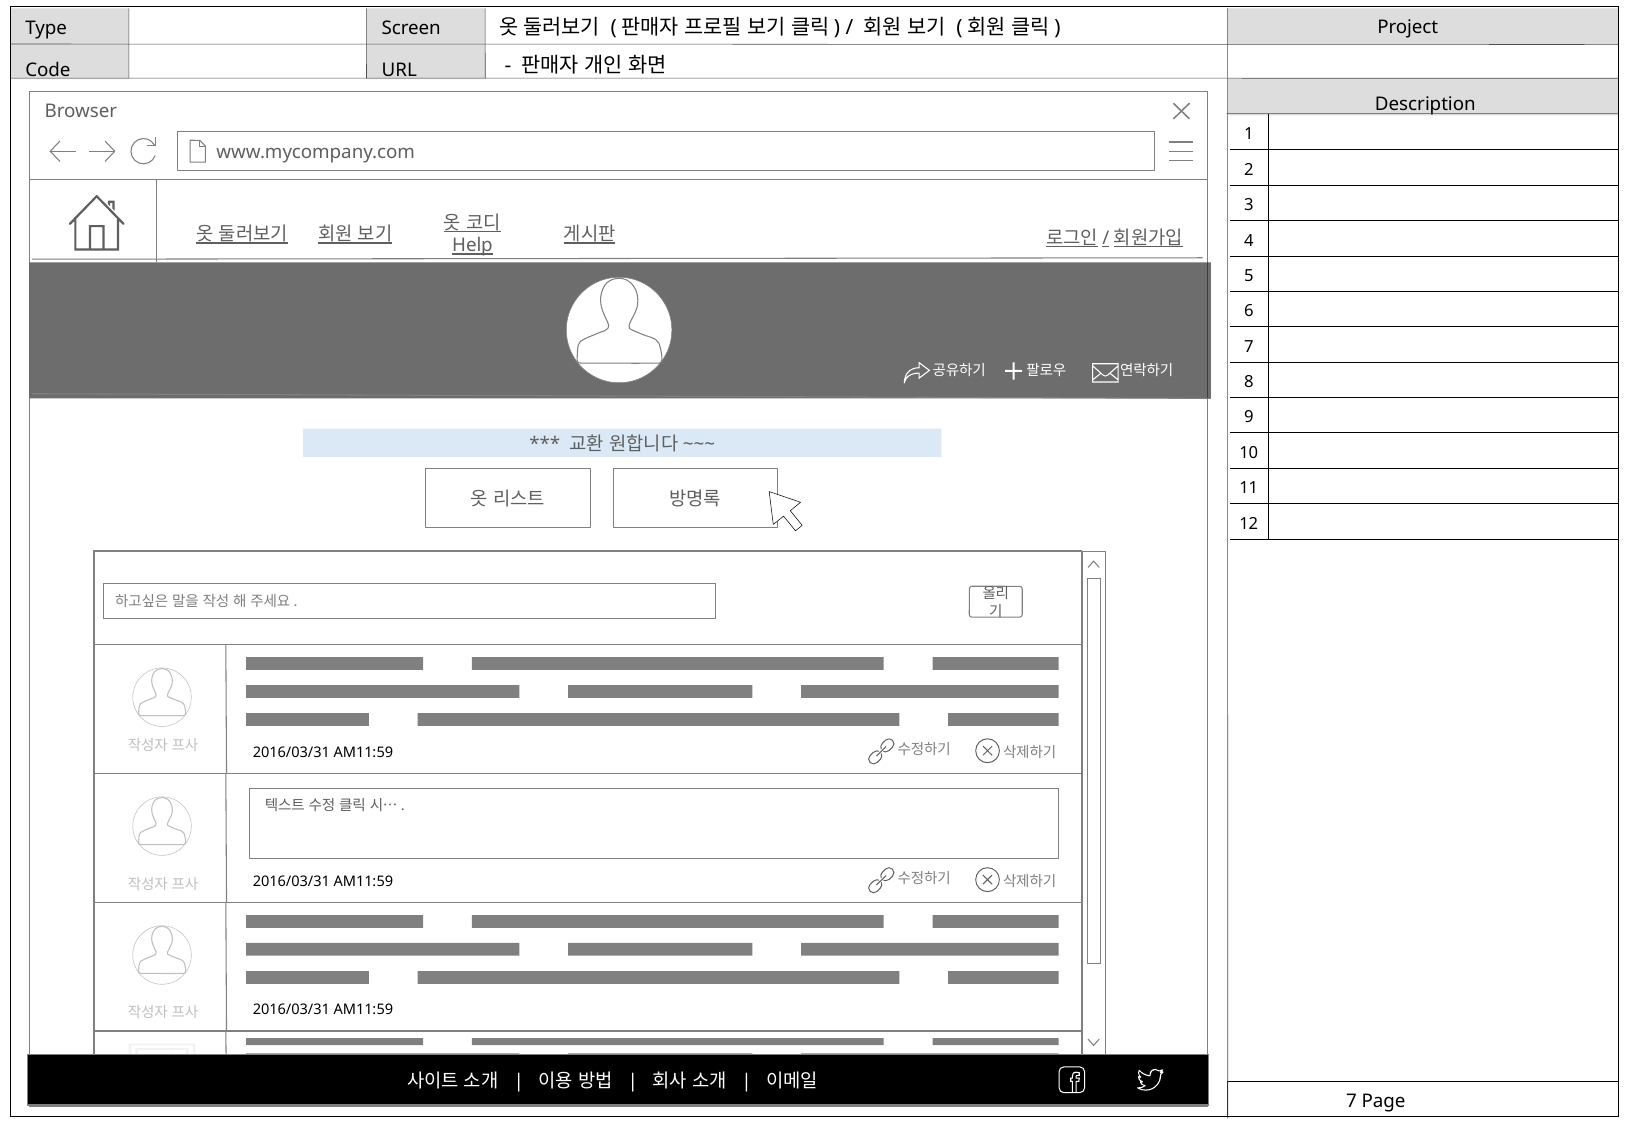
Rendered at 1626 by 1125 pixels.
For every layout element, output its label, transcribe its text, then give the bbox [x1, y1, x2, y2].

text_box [566, 276, 673, 383]
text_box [93, 902, 1083, 1029]
text_box *** 교환 원합니다~~~ [301, 427, 943, 459]
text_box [31, 393, 1212, 399]
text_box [132, 667, 192, 727]
text_box 방명록 [611, 467, 780, 529]
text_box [1087, 909, 1106, 1030]
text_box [87, 1031, 1106, 1053]
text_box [93, 773, 1106, 903]
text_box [27, 1054, 1209, 1106]
text_box [767, 489, 805, 533]
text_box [1081, 551, 1106, 643]
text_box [132, 796, 192, 856]
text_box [132, 925, 192, 985]
text_box 옷 리스트 [424, 467, 592, 529]
text_box 팔로우 [1011, 353, 1105, 387]
text_box [903, 367, 917, 384]
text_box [93, 550, 1080, 642]
text_box 연락하기 [1105, 353, 1211, 387]
text_box 공유하기 [917, 353, 1011, 387]
text_box 옷 둘러보기 (판매자 프로필 보기 클릭) / 회원 보기 (회원 클릭) - 판매자 개인 화면 [484, 6, 1106, 109]
text_box [27, 260, 1213, 396]
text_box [87, 644, 1106, 1028]
